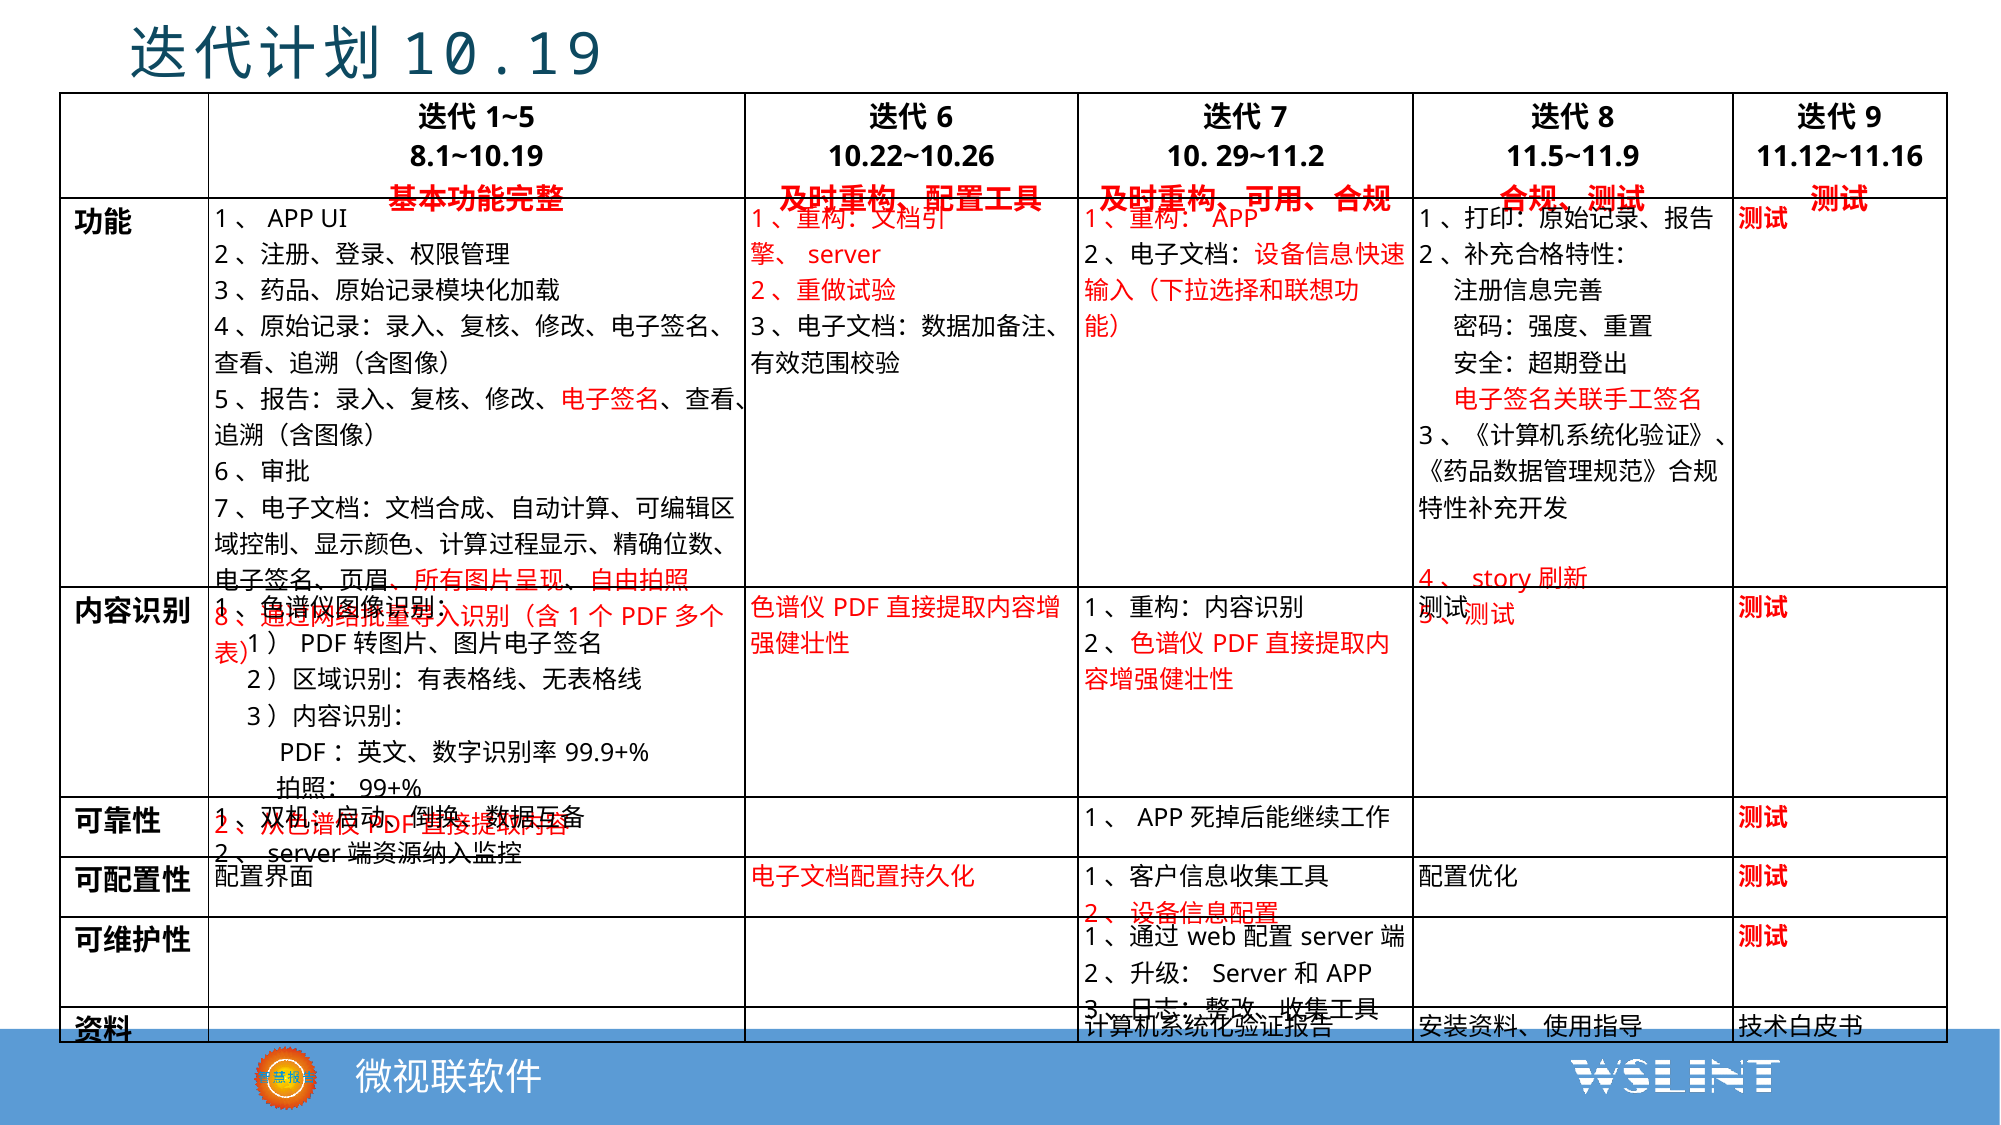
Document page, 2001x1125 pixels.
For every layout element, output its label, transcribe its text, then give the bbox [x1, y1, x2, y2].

table_cell 测试 [1734, 798, 1946, 856]
table_cell 1、APP死掉后能继续工作 [1079, 798, 1412, 856]
table_cell 色谱仪PDF直接提取内容增强健壮性 [746, 588, 1077, 796]
table_header 迭代1~5 8.1~10.19 基本功能完整 [209, 94, 744, 197]
table_cell 测试 [1734, 199, 1946, 586]
table_cell 安装资料、使用指导 [1414, 1008, 1732, 1041]
table_cell 配置优化 [1414, 858, 1732, 916]
table_header 迭代6 10.22~10.26 及时重构、配置工具 [746, 94, 1077, 197]
table_header 迭代8 11.5~11.9 合规、测试 [1414, 94, 1732, 197]
table_cell 电子文档配置持久化 [746, 858, 1077, 916]
table_cell 内容识别 [61, 588, 208, 796]
table_cell 1、重构：内容识别 2、色谱仪PDF直接提取内容增强健壮性 [1079, 588, 1412, 796]
table_cell [209, 1008, 744, 1041]
table_cell 1、打印：原始记录、报告 2、补充合格特性： 注册信息完善 密码：强度、重置 安全：超期登出 电子签名关联手工签名 3、《计算机系统化验证》、《药品数据管理规范》合规特性补充开发 4、story刷新 5、测试 [1414, 199, 1732, 586]
table_cell 1、重构：APP 2、电子文档：设备信息快速输入（下拉选择和联想功能） [1079, 199, 1412, 586]
table_cell [1414, 798, 1732, 856]
table_header [61, 94, 208, 197]
table_cell 1、客户信息收集工具 2、设备信息配置 [1079, 858, 1412, 916]
table_cell 1、通过web配置server端 2、升级：Server和APP 3、日志：整改、收集工具 [1079, 918, 1412, 1006]
table_cell 功能 [61, 199, 208, 586]
table_cell 1、APP UI 2、注册、登录、权限管理 3、药品、原始记录模块化加载 4、原始记录：录入、复核、修改、电子签名、查看、追溯（含图像） 5、报告：录入、复核、修改、电子签名、查看、追溯（含图像） 6、审批 7、电子文档：文档合成、自动计算、可编辑区域控制、显示颜色、计算过程显示、精确位数、电子签名、页眉、所有图片呈现、自由拍照 8、通过网络批量导入识别（含1个PDF多个表） [209, 199, 744, 586]
picture [1571, 1059, 1780, 1094]
table_cell [1414, 918, 1732, 1006]
table_cell 1、双机：启动、倒换、数据互备 2、server端资源纳入监控 [209, 798, 744, 856]
table_cell [746, 918, 1077, 1006]
table_cell 资料 [61, 1008, 208, 1041]
table_header 迭代9 11.12~11.16 测试 [1734, 94, 1946, 197]
table_cell 1、色谱仪图像识别： 1）PDF转图片、图片电子签名 2）区域识别：有表格线、无表格线 3）内容识别： PDF：英文、数字识别率99.9+% 拍照：99+% 2、从色谱仪PDF直接提取内容 [209, 588, 744, 796]
table_cell 可配置性 [61, 858, 208, 916]
table_cell 可维护性 [61, 918, 208, 1006]
table_cell 测试 [1734, 918, 1946, 1006]
text_box 迭代计划10.19 [118, 10, 1844, 92]
table_header 迭代7 10. 29~11.2 及时重构、可用、合规 [1079, 94, 1412, 197]
table_cell 测试 [1414, 588, 1732, 796]
table_cell 技术白皮书 [1734, 1008, 1946, 1041]
table_cell 测试 [1734, 858, 1946, 916]
table_cell 配置界面 [209, 858, 744, 916]
table_cell 测试 [1734, 588, 1946, 796]
table_cell 可靠性 [61, 798, 208, 856]
table_cell [209, 918, 744, 1006]
table_cell 1、重构：文档引擎、server 2、重做试验 3、电子文档：数据加备注、有效范围校验 [746, 199, 1077, 586]
table_cell 计算机系统化验证报告 [1079, 1008, 1412, 1041]
table_cell [746, 798, 1077, 856]
picture [254, 1046, 317, 1110]
table_cell [746, 1008, 1077, 1041]
